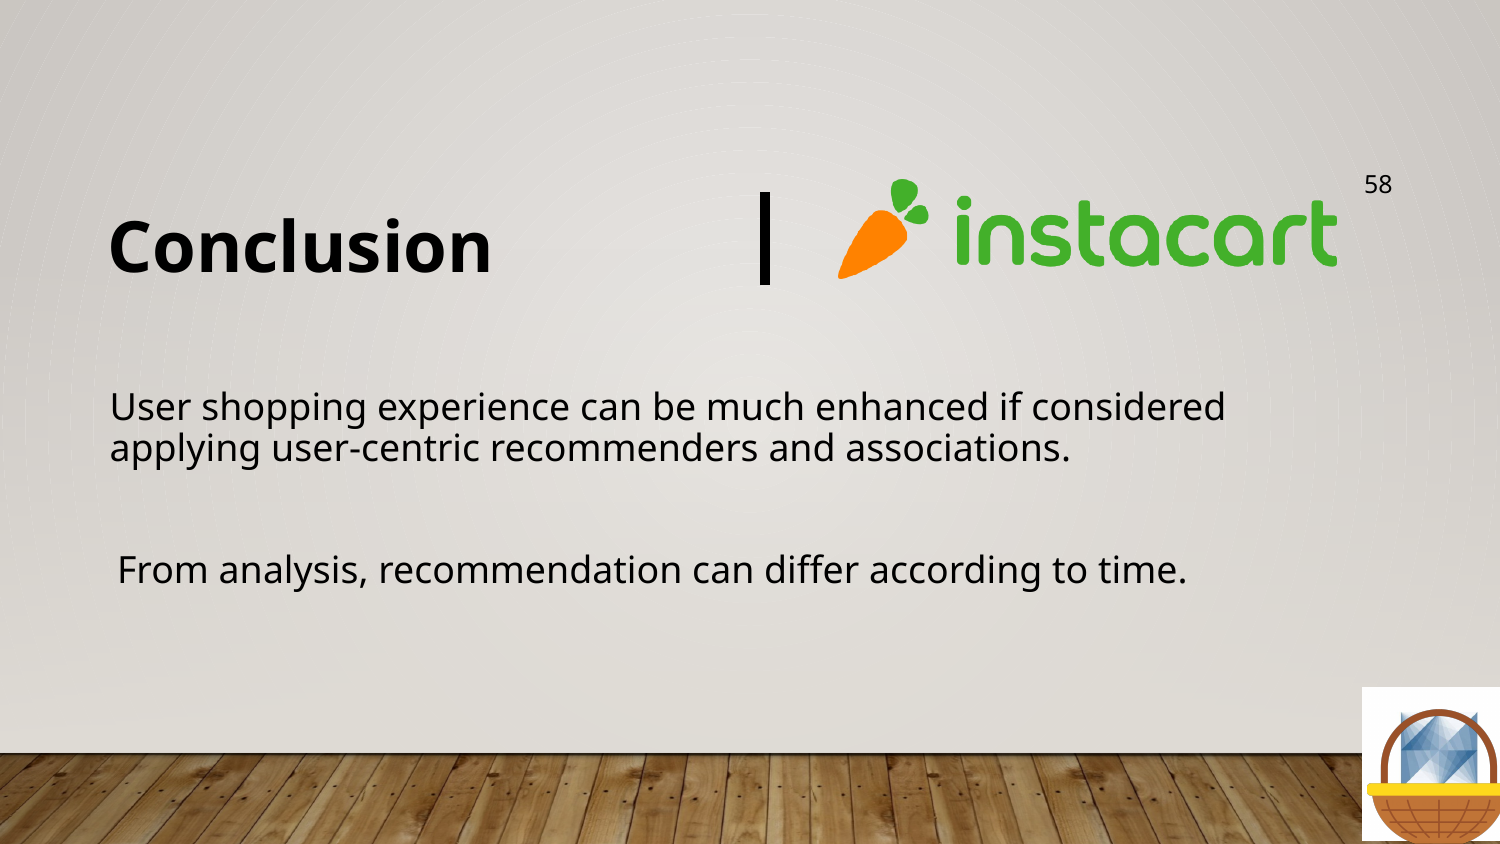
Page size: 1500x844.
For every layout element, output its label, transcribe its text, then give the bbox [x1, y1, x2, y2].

text_box User shopping experience can be much enhanced if considered applying user-centric recommenders and associations. [109, 410, 1238, 471]
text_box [107, 72, 1393, 410]
picture [0, 753, 1361, 844]
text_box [1361, 687, 1500, 844]
text_box From analysis, recommendation can differ according to time. [109, 546, 1363, 596]
